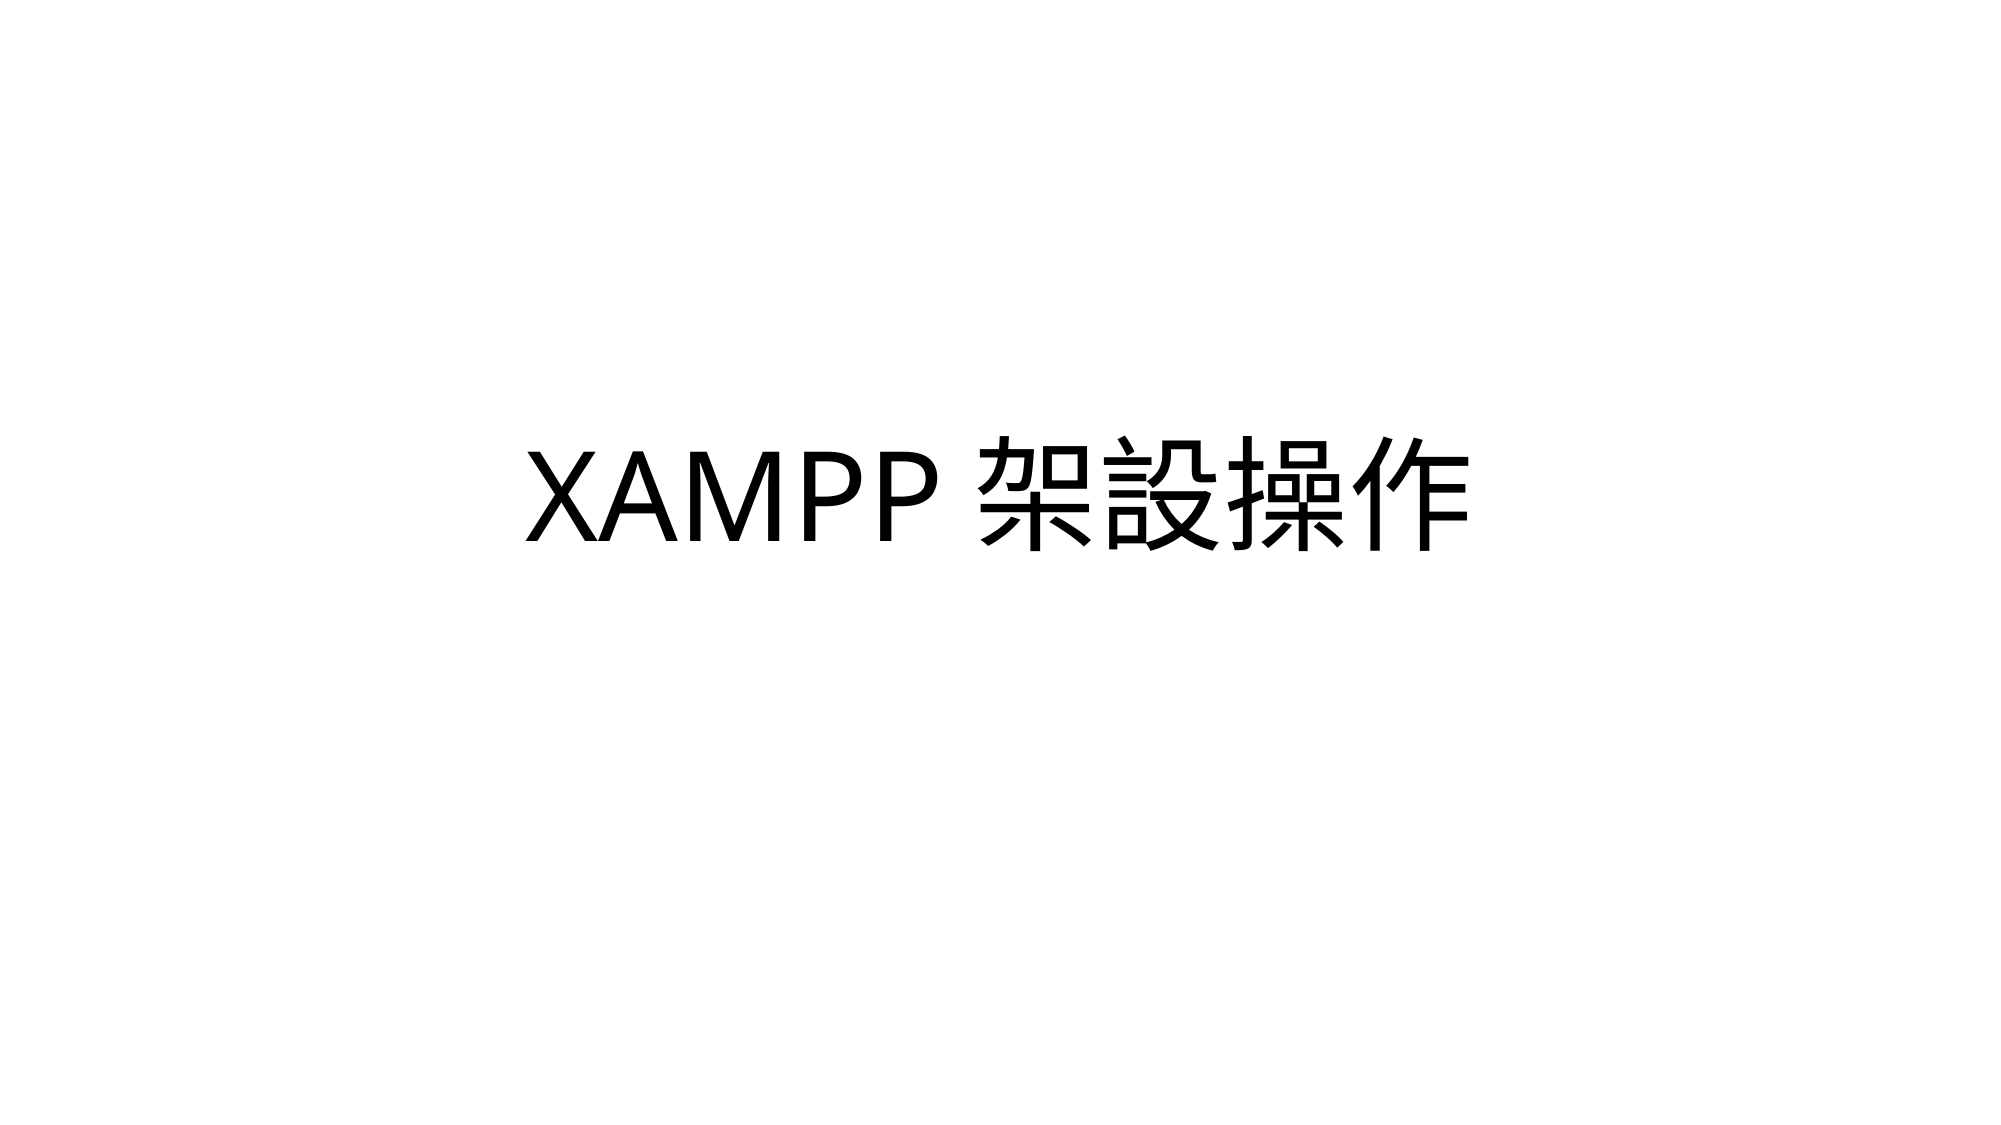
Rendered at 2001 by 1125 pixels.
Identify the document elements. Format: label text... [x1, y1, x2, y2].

title XAMPP架設操作 [249, 184, 1750, 576]
